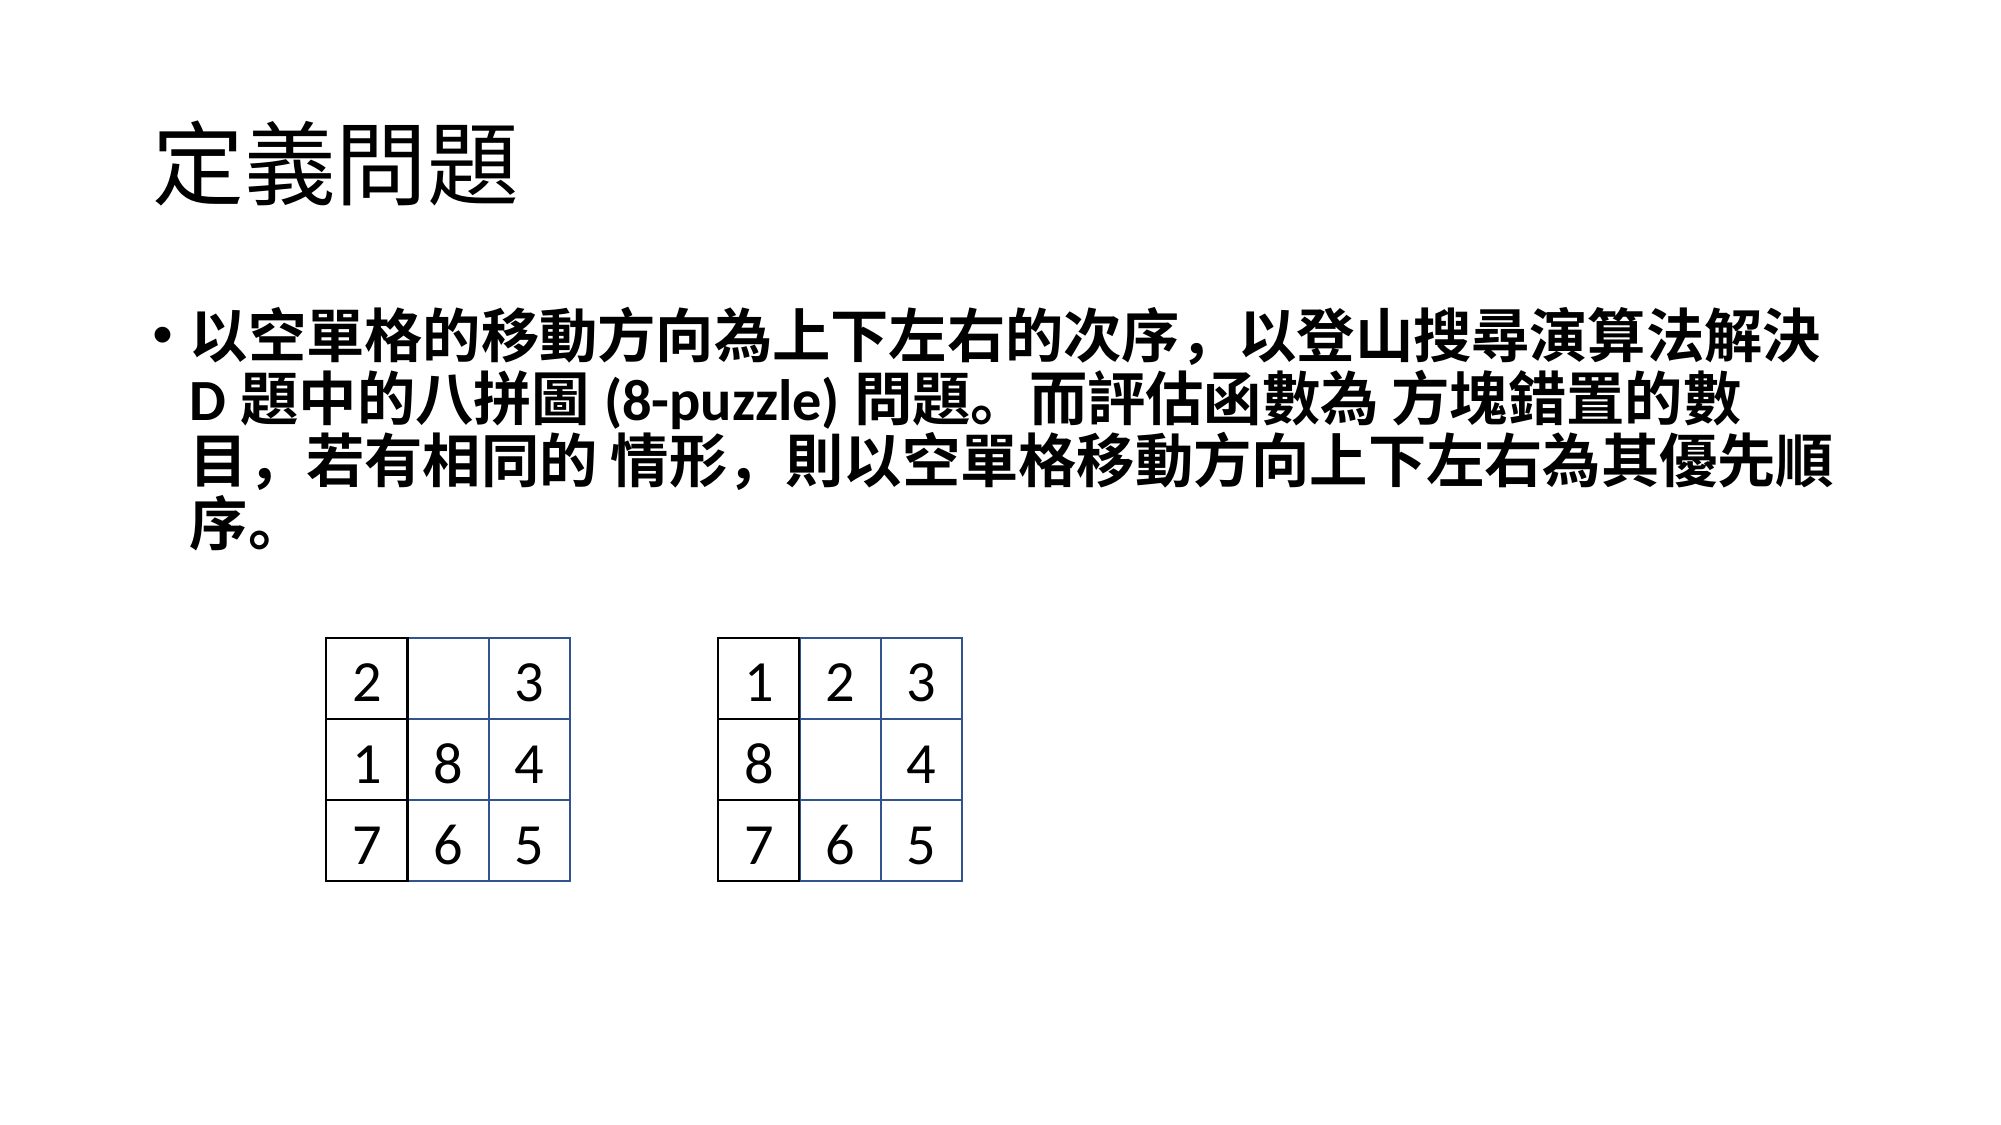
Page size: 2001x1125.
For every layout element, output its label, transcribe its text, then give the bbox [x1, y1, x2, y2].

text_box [718, 637, 963, 882]
title 定義問題 [137, 59, 1863, 278]
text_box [326, 637, 571, 882]
list 以空單格的移動方向為上下左右的次序，以登山搜尋演算法解決D題中的八拼圖(8-puzzle)問題。而評估函數為 方塊錯置的數目，若有相同的 情形，則以空單格移動方向上下左右為其優先順序。 [137, 299, 1863, 1014]
